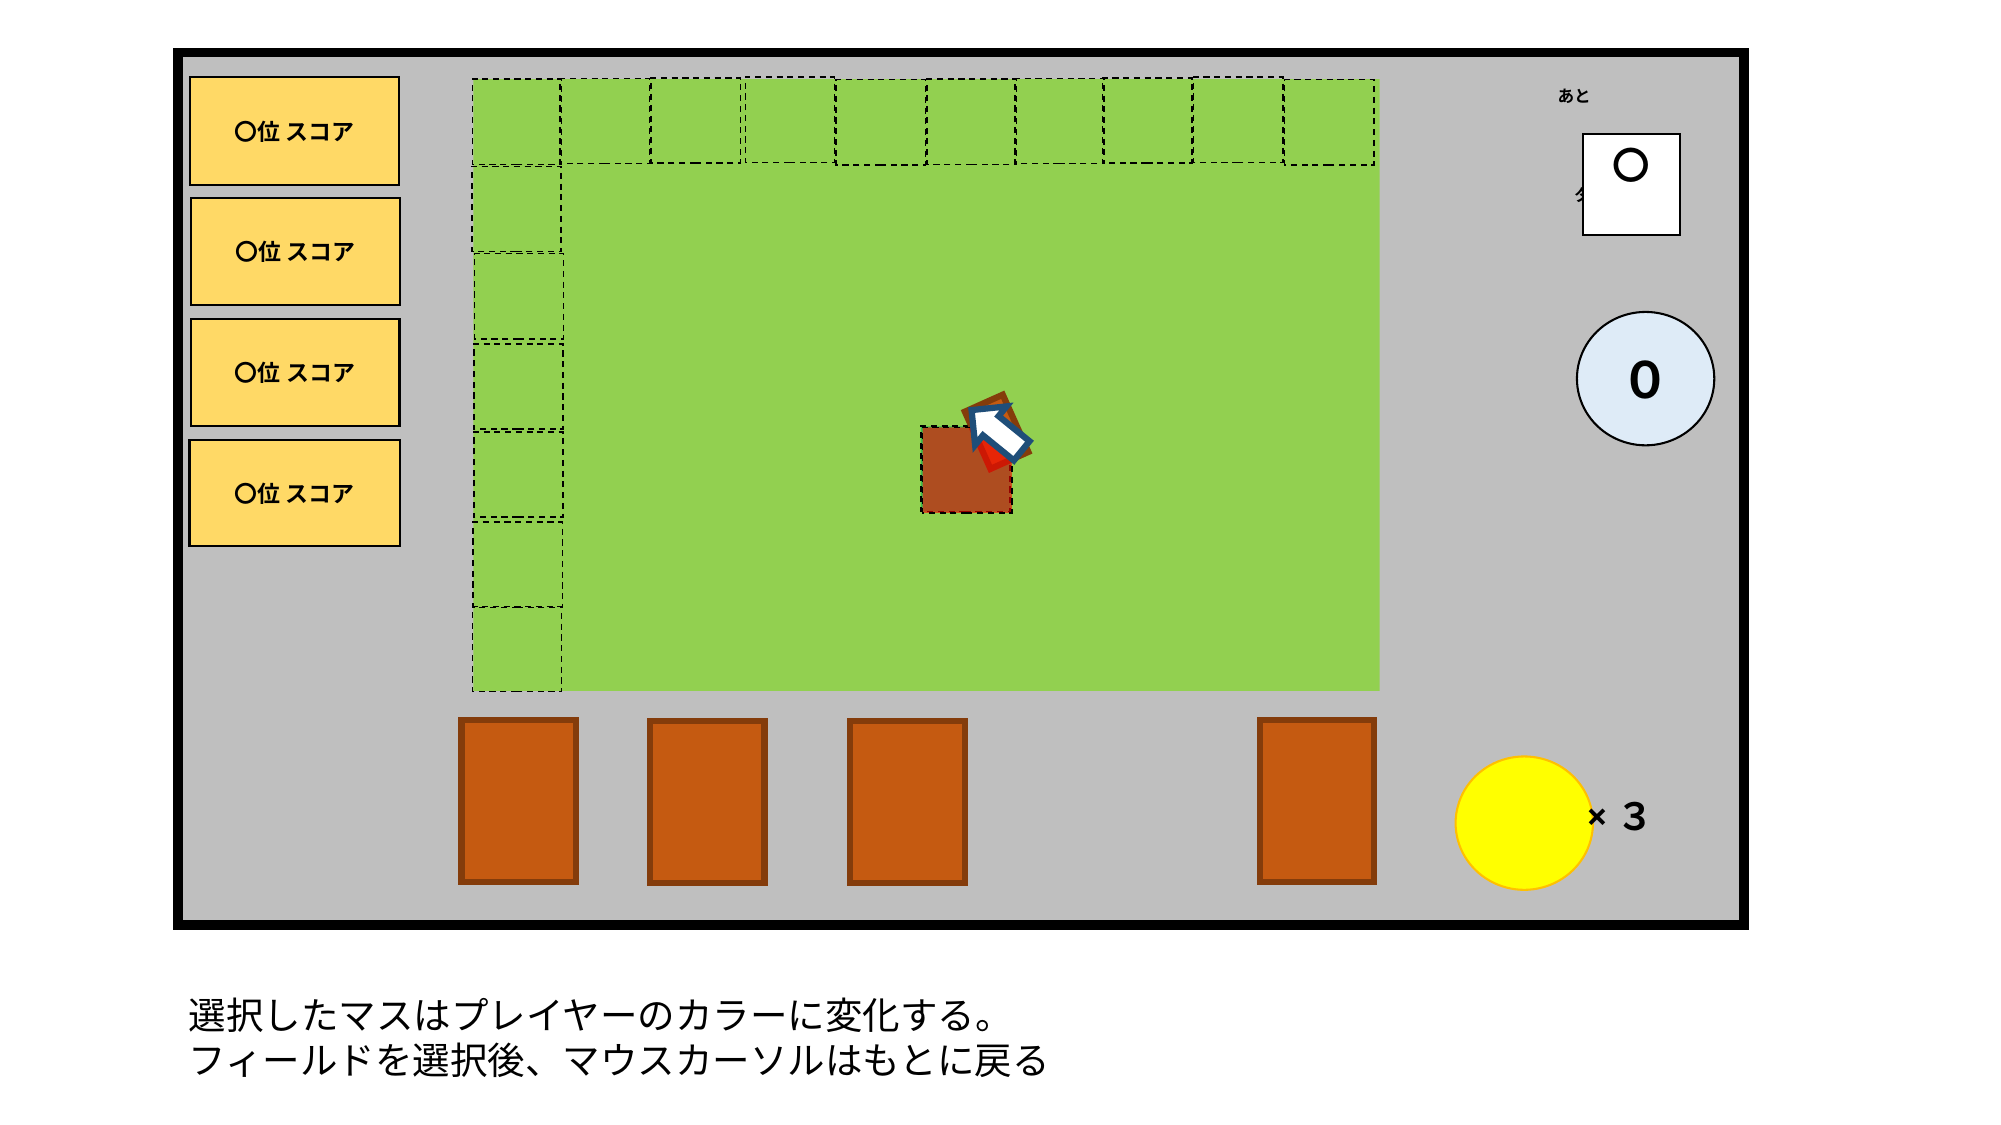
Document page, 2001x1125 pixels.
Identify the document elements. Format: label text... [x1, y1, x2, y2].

text_box 選択したマスはプレイヤーのカラーに変化する。 フィールドを選択後、マウスカーソルはもとに戻る [173, 985, 1786, 1090]
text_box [177, 52, 1745, 925]
